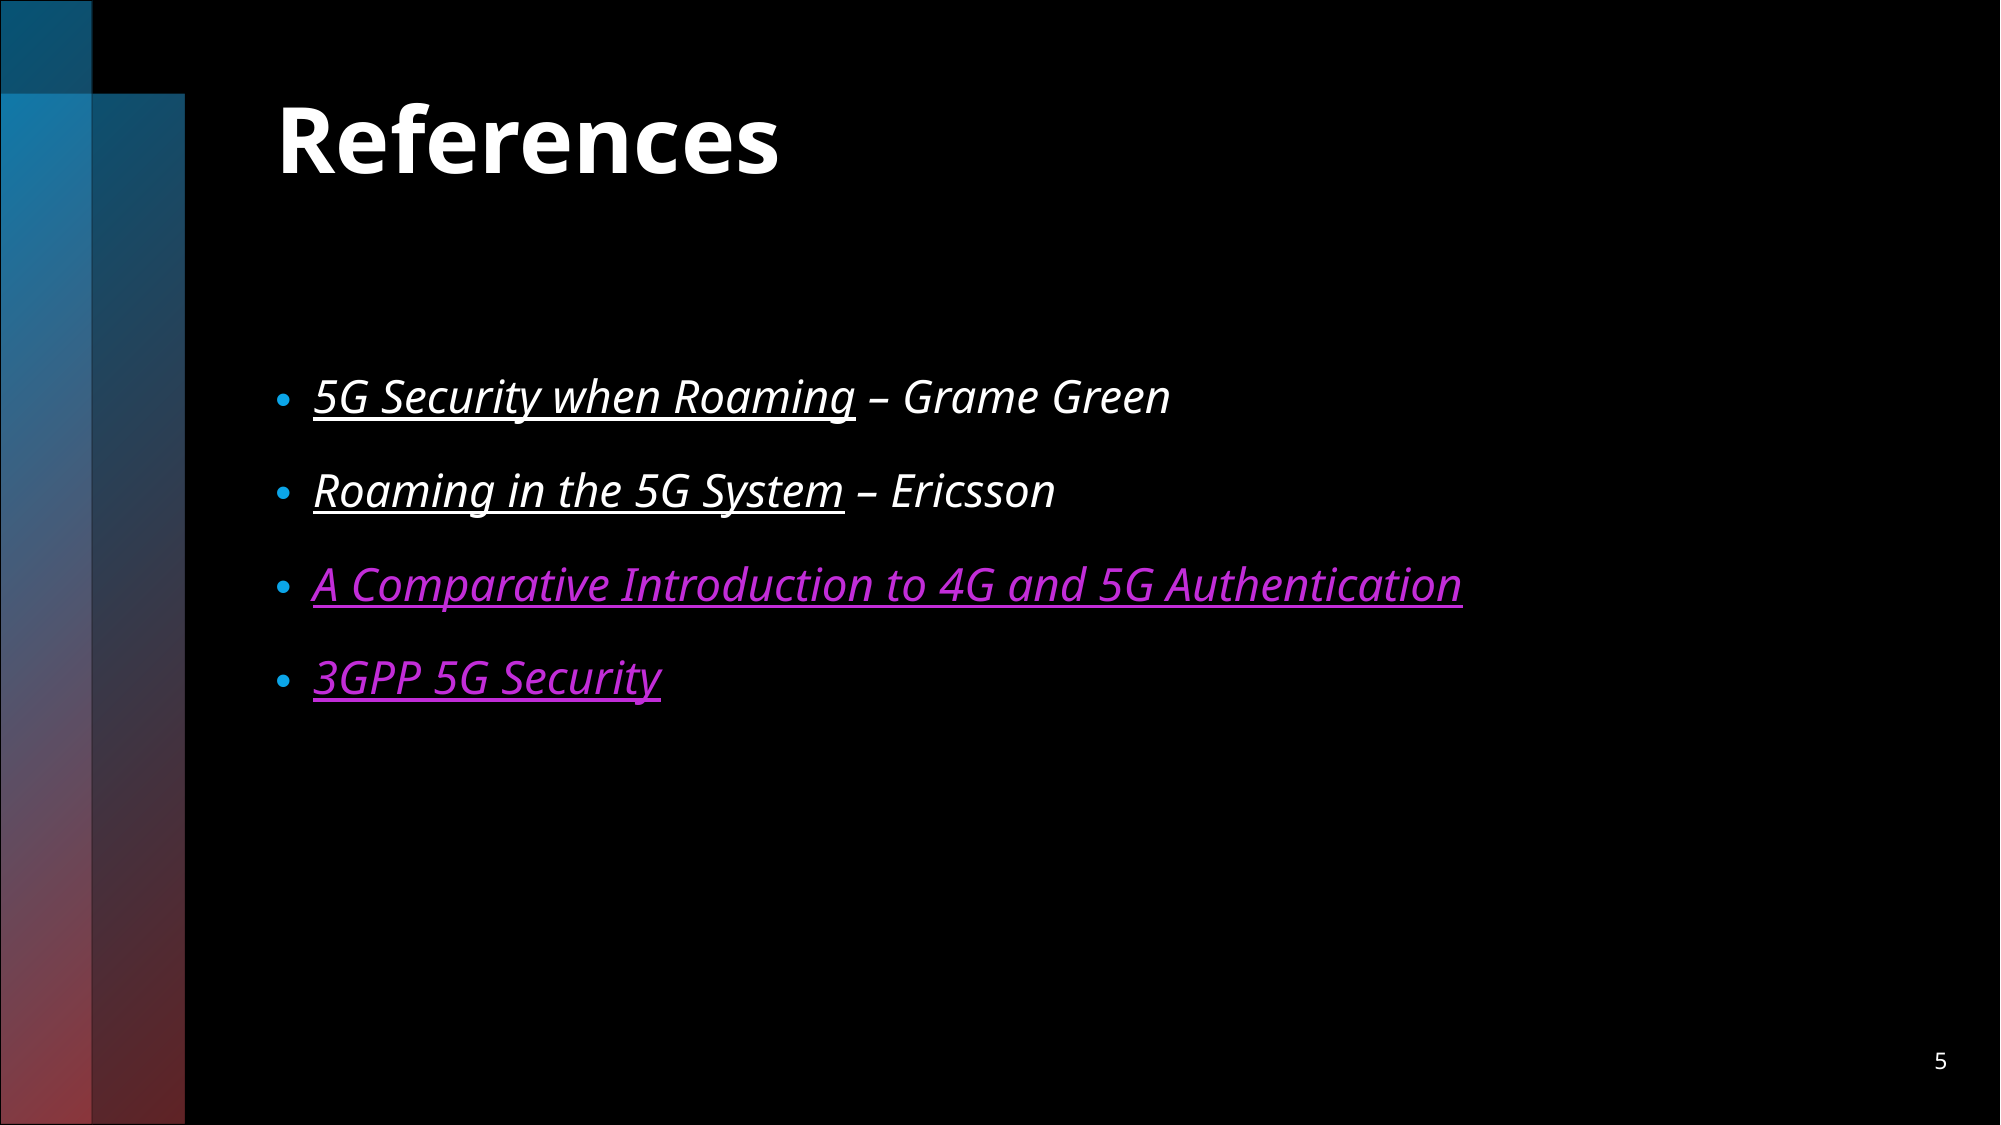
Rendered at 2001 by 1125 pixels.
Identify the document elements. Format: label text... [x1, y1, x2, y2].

slide_number 5 [1828, 1032, 1963, 1093]
title References [260, 74, 1817, 329]
list 5G Security when Roaming – Grame Green Roaming in the 5G System – Ericsson A Comparative Introduction to 4G and 5G Authentication 3GPP 5G Security [260, 354, 1817, 999]
